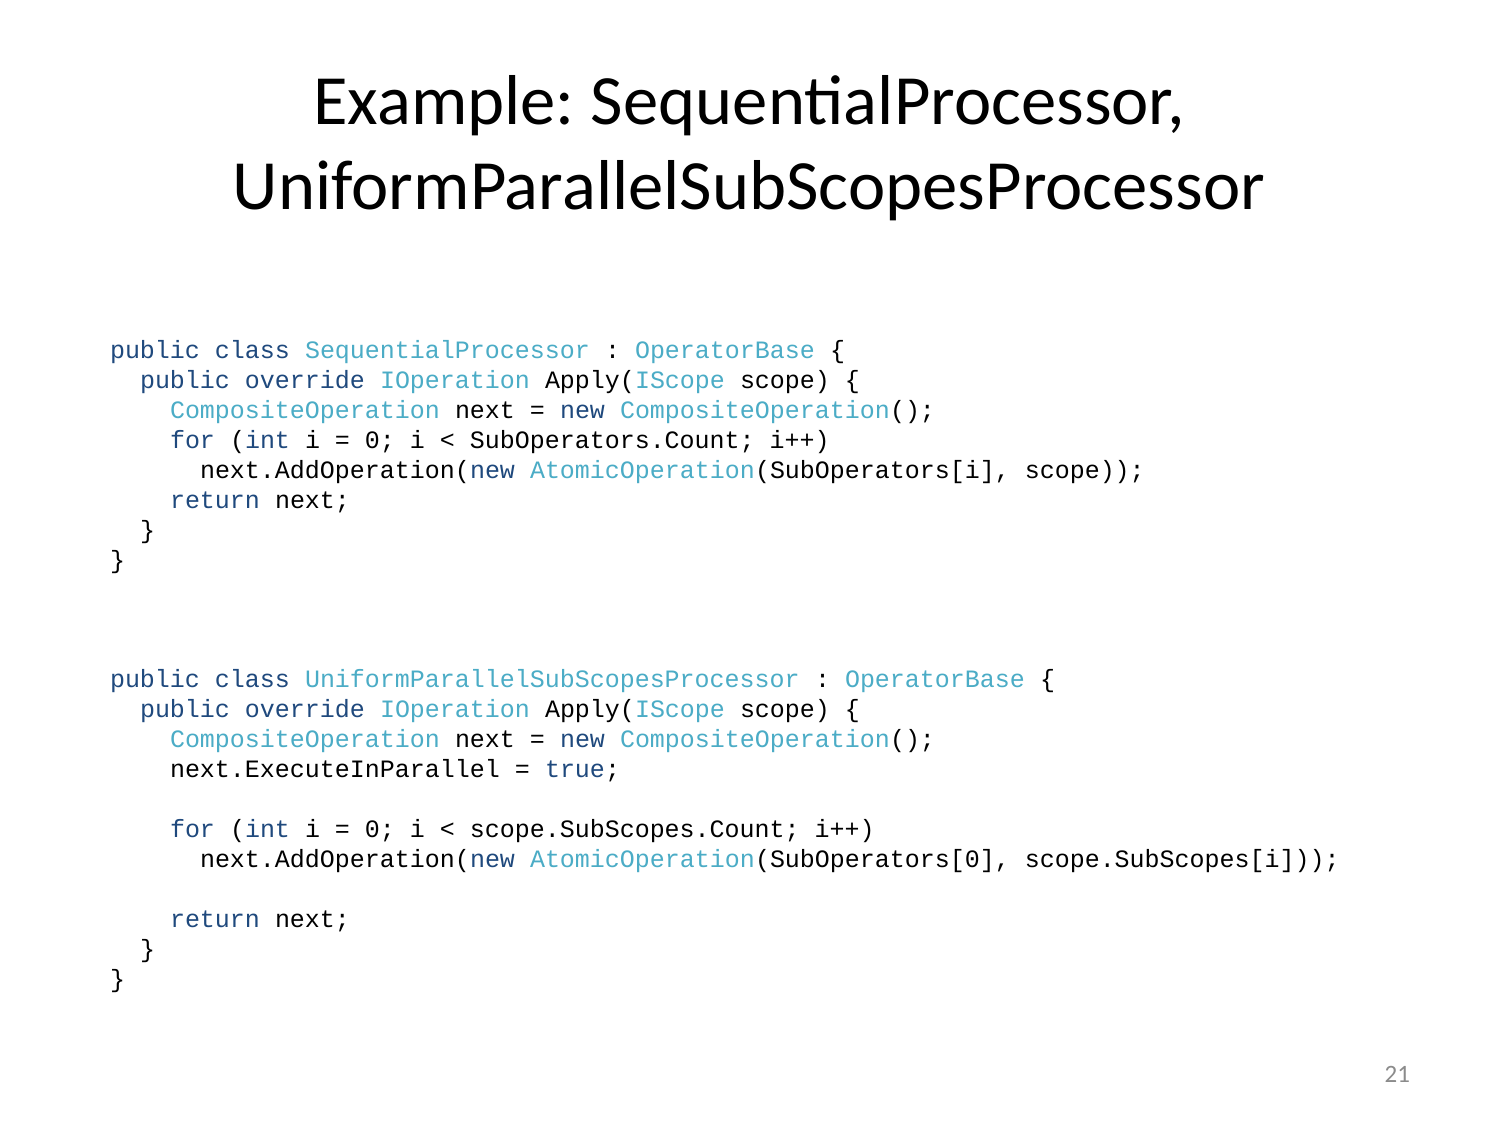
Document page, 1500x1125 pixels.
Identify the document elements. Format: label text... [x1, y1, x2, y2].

title Example: SequentialProcessor, UniformParallelSubScopesProcessor [75, 45, 1425, 233]
text_box public class SequentialProcessor : OperatorBase { public override IOperation Apply(IScope scope) { CompositeOperation next = new CompositeOperation(); for (int i = 0; i < SubOperators.Count; i++) next.AddOperation(new AtomicOperation(SubOperators[i], scope)); return next; } } public class UniformParallelSubScopesProcessor : OperatorBase { public override IOperation Apply(IScope scope) { CompositeOperation next = new CompositeOperation(); next.ExecuteInParallel = true; for (int i = 0; i < scope.SubScopes.Count; i++) next.AddOperation(new AtomicOperation(SubOperators[0], scope.SubScopes[i])); return next; } } [95, 326, 1405, 1000]
slide_number 21 [1074, 1042, 1425, 1103]
